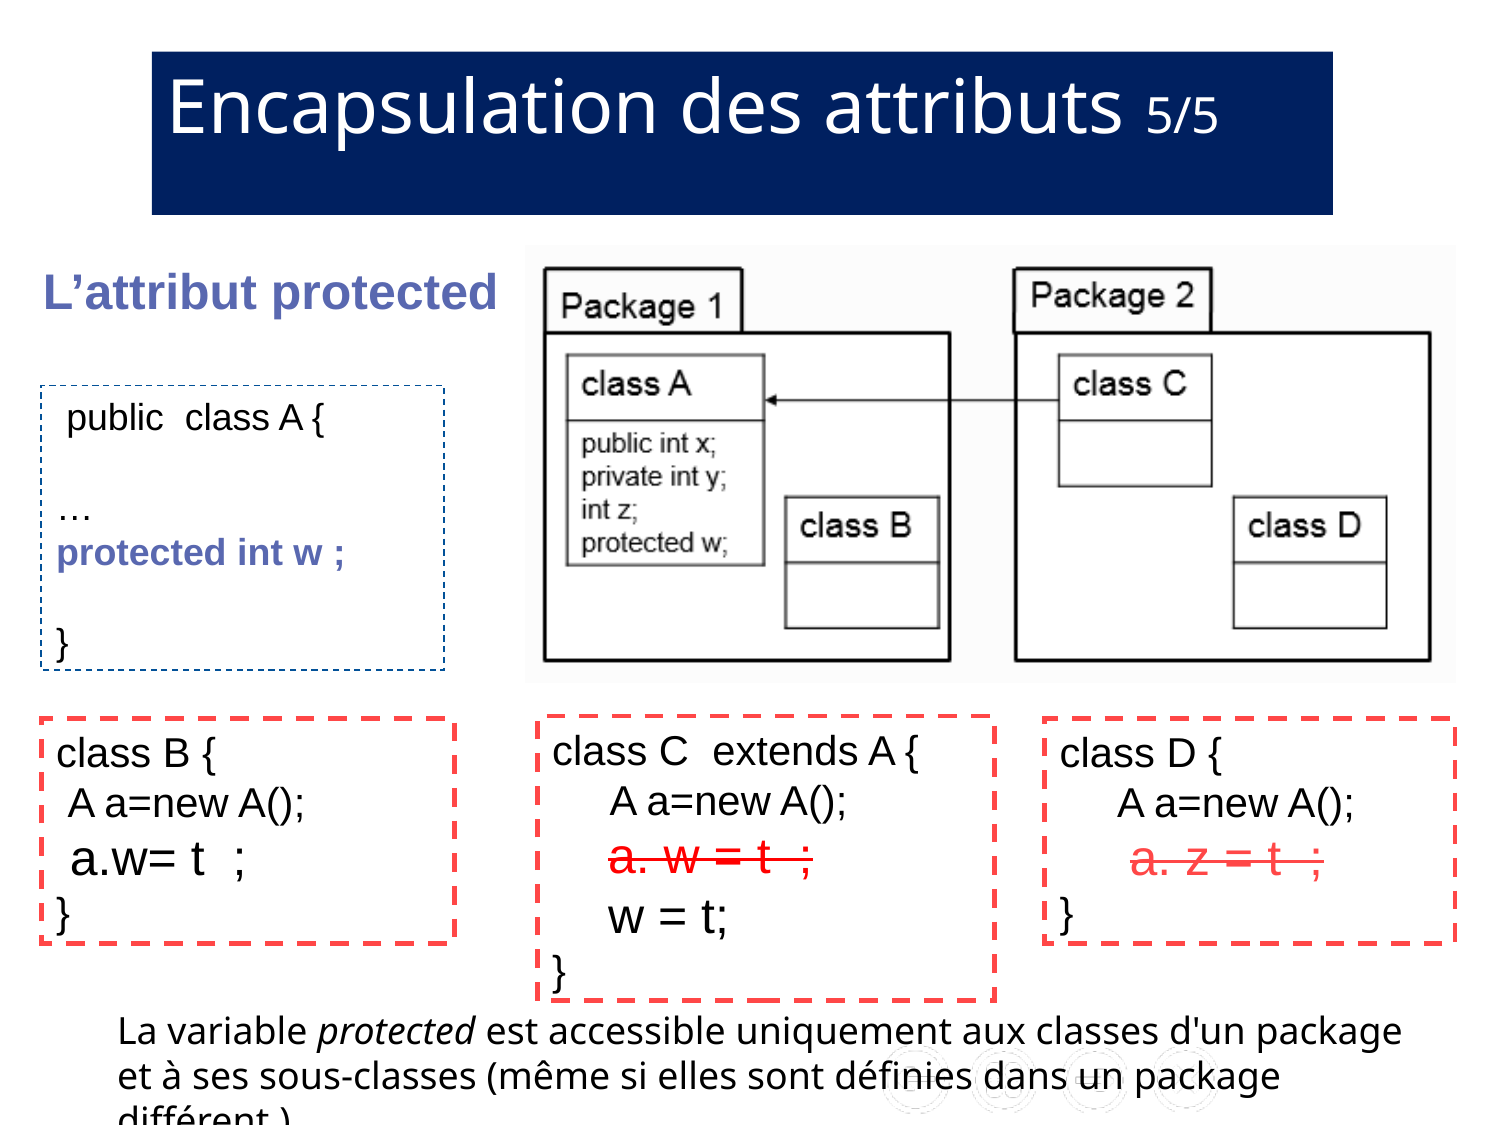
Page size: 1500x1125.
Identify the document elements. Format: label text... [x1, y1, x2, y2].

text_box class C extends A { A a=new A(); a. w = t ; w = t; } [537, 716, 995, 999]
text_box class D { A a=new A(); a. z = t ; } [1044, 718, 1456, 944]
text_box public class A { … protected int w ; } [41, 385, 445, 670]
text_box class B { A a=new A(); a.w= t ; } [41, 718, 455, 944]
text_box La variable protected est accessible uniquement aux classes d'un package et à ses sous-classes (même si elles sont définies dans un package différent.) [102, 999, 1422, 1125]
picture [525, 244, 1456, 683]
text_box L’attribut protected [28, 252, 514, 328]
text_box Encapsulation des attributs 5/5 [151, 51, 1333, 215]
